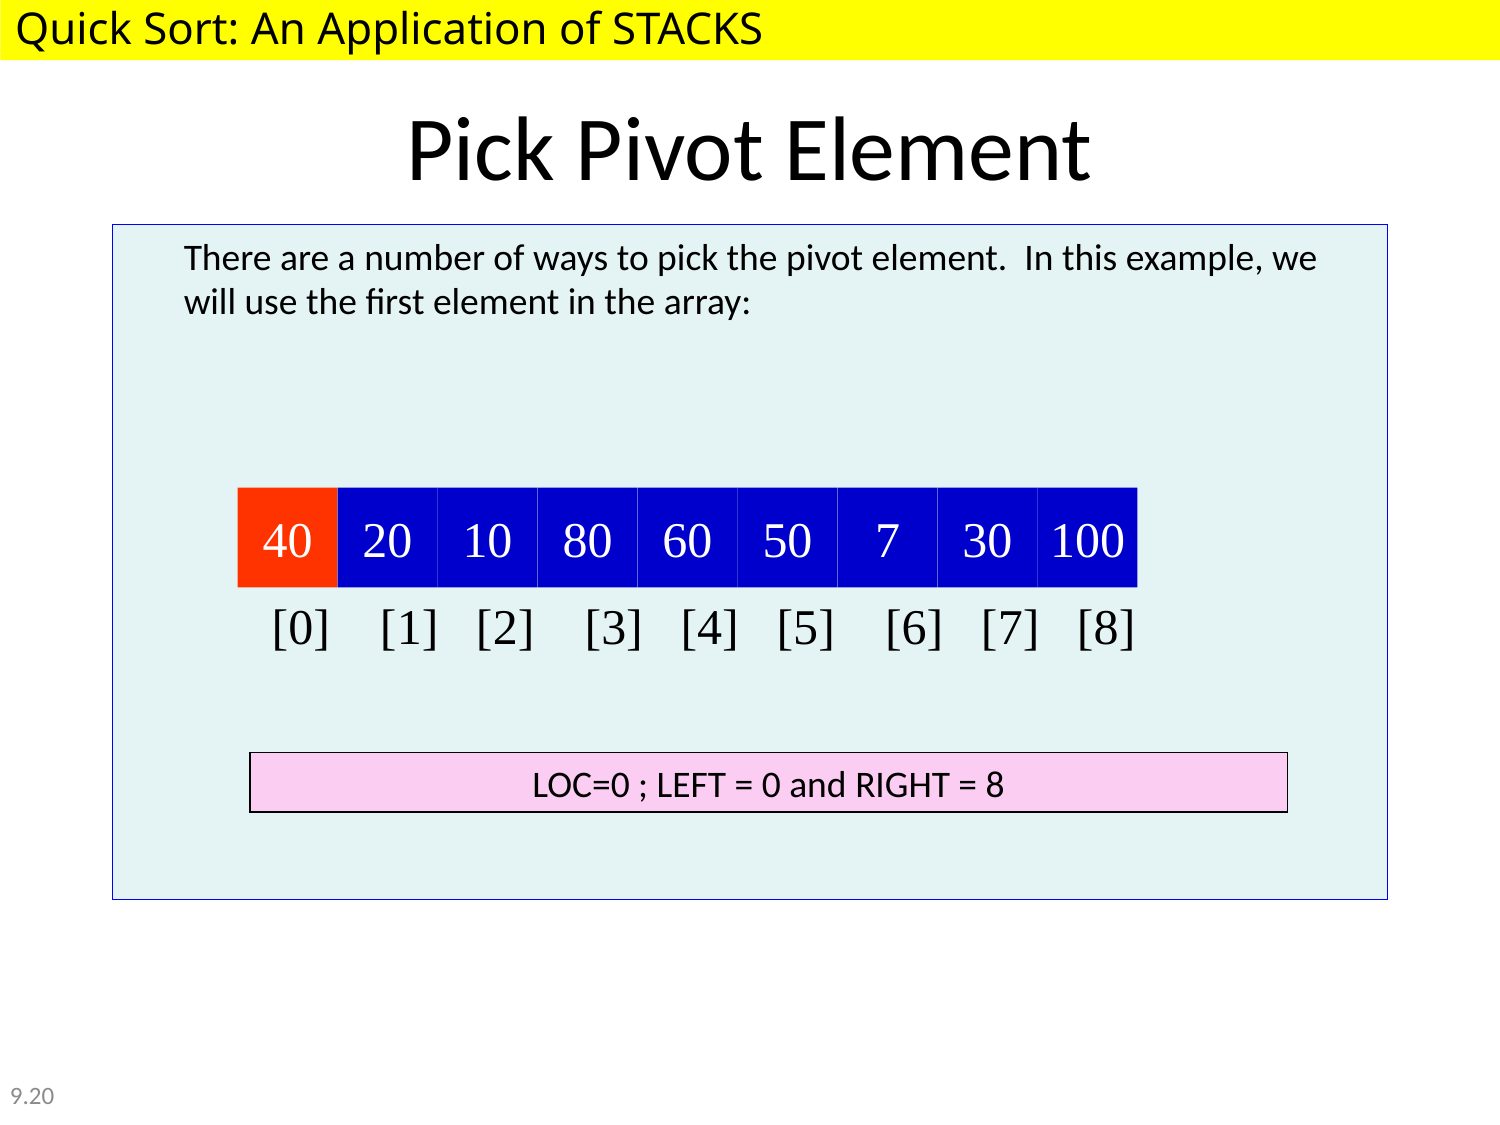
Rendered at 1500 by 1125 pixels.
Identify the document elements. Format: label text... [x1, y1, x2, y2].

text_box 50 [737, 487, 837, 587]
text_box 80 [537, 487, 637, 587]
text_box [0] [1] [2] [3] [4] [5] [6] [7] [8] [256, 587, 1151, 663]
text_box LOC=0 ; LEFT = 0 and RIGHT = 8 [249, 752, 1288, 813]
text_box 100 [1037, 487, 1138, 587]
title Pick Pivot Element [112, 61, 1388, 224]
slide_number 9.20 [0, 1063, 119, 1125]
text_box 40 [237, 487, 337, 588]
text_box 7 [837, 487, 937, 587]
text_box Quick Sort: An Application of STACKS [0, 0, 1500, 61]
text_box 10 [437, 487, 537, 587]
text_box 30 [937, 487, 1037, 587]
list There are a number of ways to pick the pivot element. In this example, we will use the first element in the array: [112, 224, 1388, 900]
text_box 60 [637, 487, 737, 587]
text_box 20 [337, 487, 437, 587]
